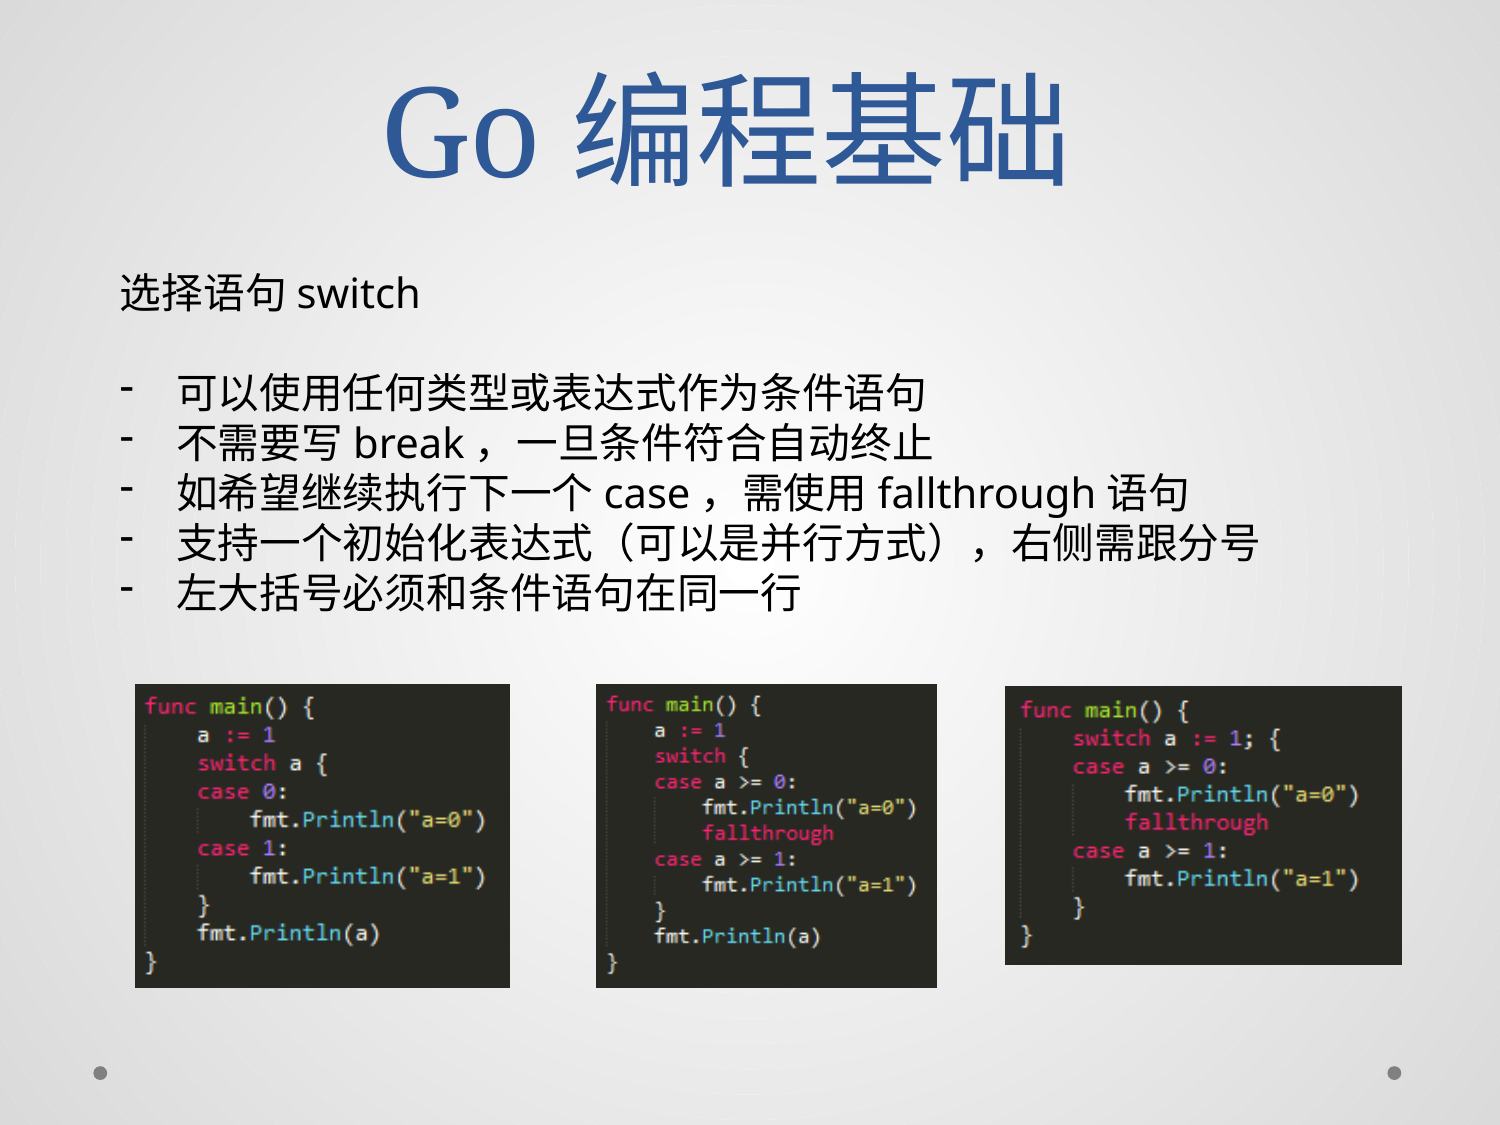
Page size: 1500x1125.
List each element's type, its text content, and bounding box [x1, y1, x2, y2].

title Go编程基础 [242, 42, 1211, 210]
picture [1005, 686, 1402, 965]
picture [135, 684, 511, 988]
picture [596, 684, 937, 988]
text_box 选择语句switch 可以使用任何类型或表达式作为条件语句 不需要写break，一旦条件符合自动终止 如希望继续执行下一个case，需使用fallthrough语句 支持一个初始化表达式（可以是并行方式），右侧需跟分号 左大括号必须和条件语句在同一行 [105, 259, 1277, 625]
